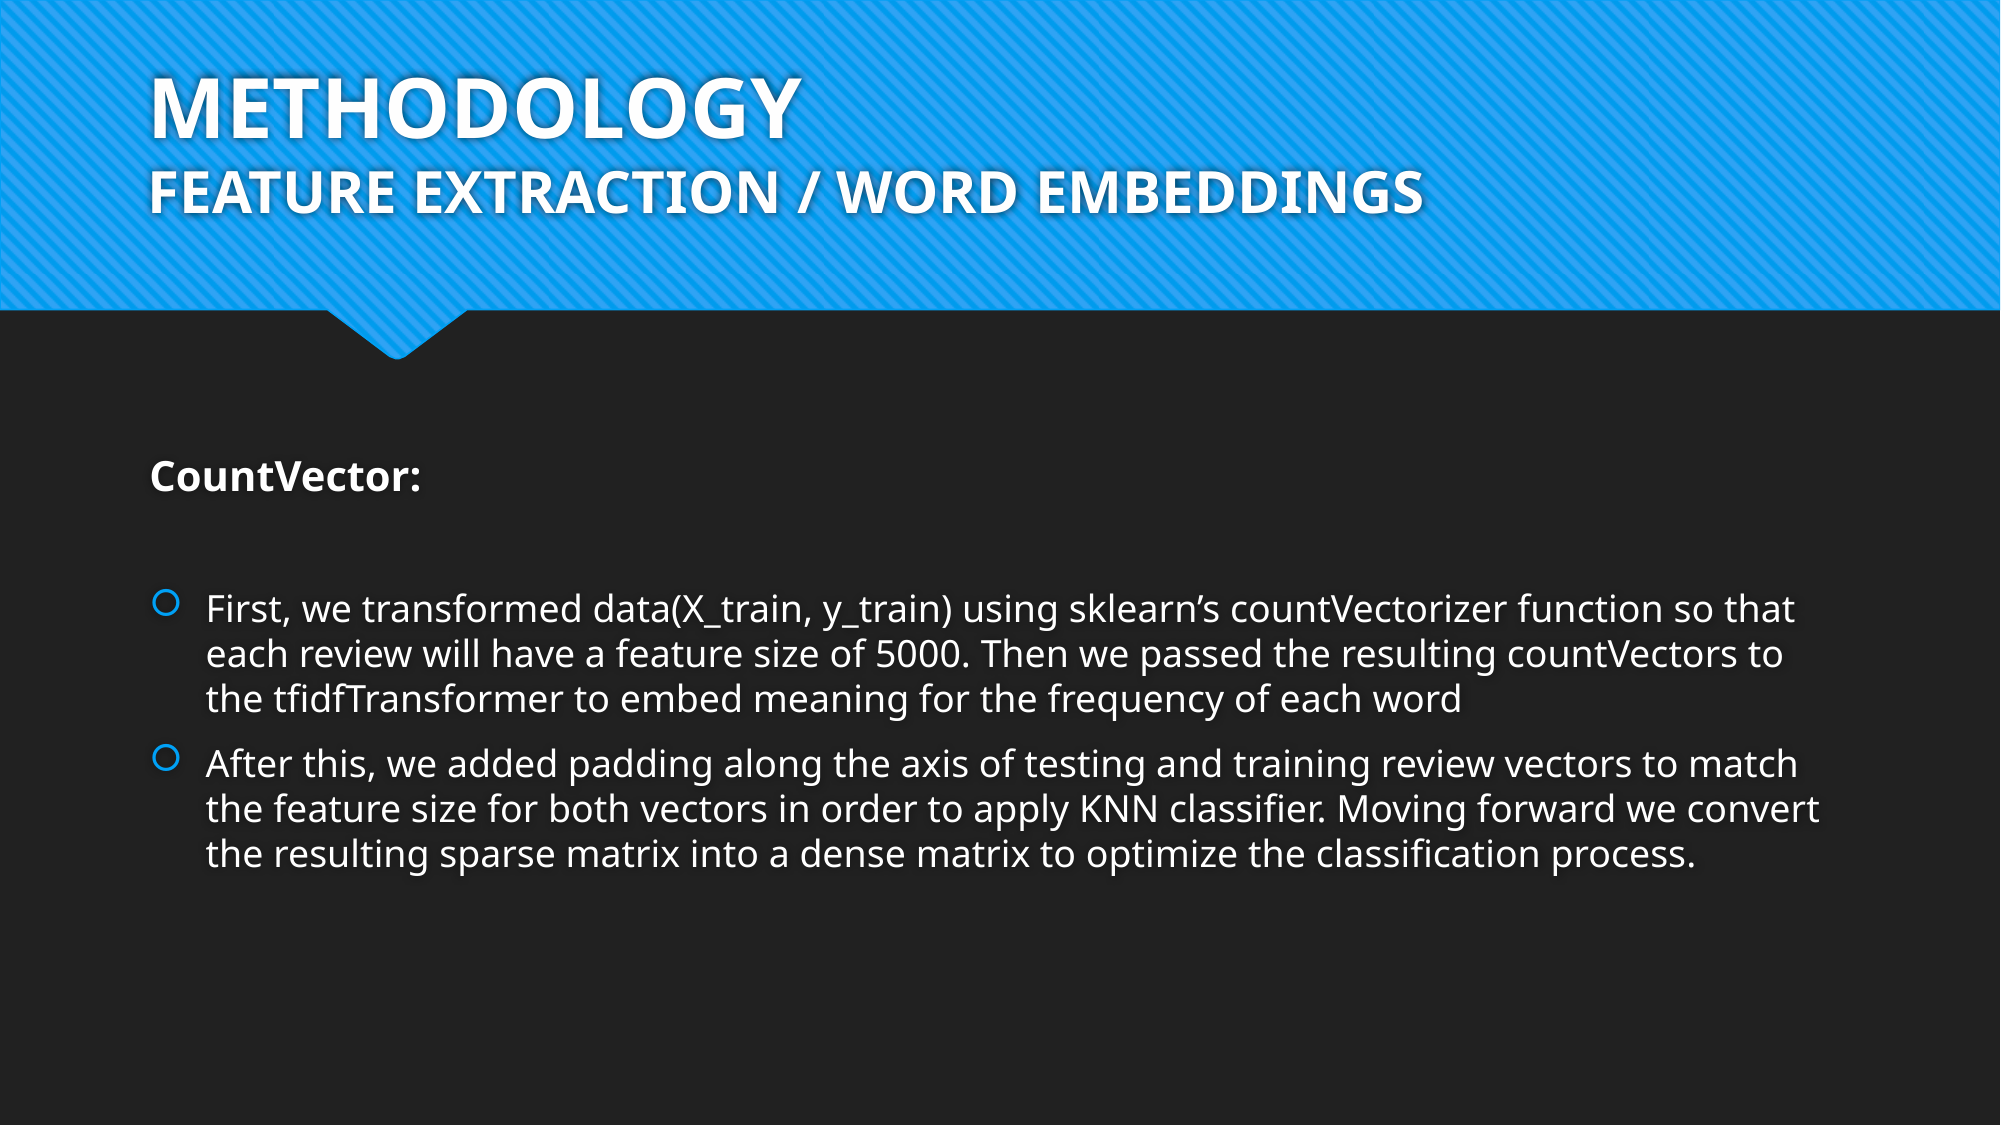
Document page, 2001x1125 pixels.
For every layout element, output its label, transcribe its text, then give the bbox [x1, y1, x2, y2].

list CountVector: First, we transformed data(X_train, y_train) using sklearn’s countVectorizer function so that each review will have a feature size of 5000. Then we passed the resulting countVectors to the tfidfTransformer to embed meaning for the frequency of each word After this, we added padding along the axis of testing and training review vectors to match the feature size for both vectors in order to apply KNN classifier. Moving forward we convert the resulting sparse matrix into a dense matrix to optimize the classification process. [134, 364, 1866, 962]
title METHODOLOGY FEATURE EXTRACTION / WORD EMBEDDINGS [132, 73, 1868, 233]
